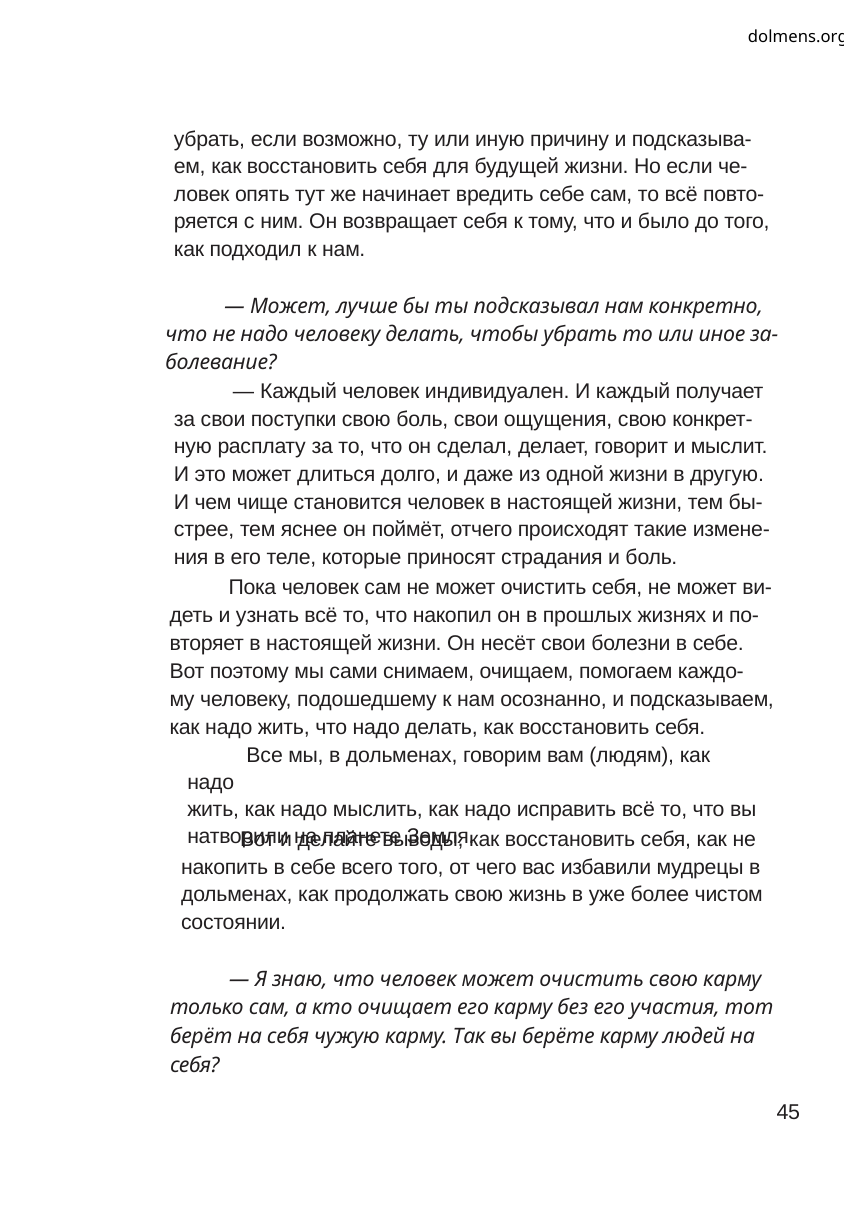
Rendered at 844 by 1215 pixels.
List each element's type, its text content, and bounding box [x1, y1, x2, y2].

text_box dolmens.org [747, 27, 844, 66]
text_box — Каждый человек индивидуален. И каждый получает за свои поступки свою боль, свои ощущения, свою конкрет- ную расплату за то, что он сделал, делает, говорит и мыслит. И это может длиться долго, и даже из одной жизни в другую. И чем чище становится человек в настоящей жизни, тем бы- стрее, тем яснее он поймёт, отчего происходят такие измене- ния в его теле, которые приносят страдания и боль. [173, 374, 770, 570]
text_box — Может, лучше бы ты подсказывал нам конкретно, что не надо человеку делать, чтобы убрать то или иное за- болевание? [165, 289, 779, 402]
text_box 45 [776, 1097, 801, 1151]
text_box Все мы, в дольменах, говорим вам (людям), как надо жить, как надо мыслить, как надо исправить всё то, что вы натворили на планете Земля. [187, 739, 757, 822]
text_box Вот и делайте выводы, как восстановить себя, как не накопить в себе всего того, от чего вас избавили мудрецы в дольменах, как продолжать свою жизнь в уже более чистом состоянии. [180, 822, 763, 962]
text_box Пока человек сам не может очистить себя, не может ви- деть и узнать всё то, что накопил он в прошлых жизнях и по- вторяет в настоящей жизни. Он несёт свои болезни в себе. Вот поэтому мы сами снимаем, очищаем, помогаем каждо- му человеку, подошедшему к нам осознанно, и подсказываем, как надо жить, что надо делать, как восстановить себя. [169, 570, 774, 767]
text_box — Я знаю, что человек может очистить свою карму только сам, а кто очищает его карму без его участия, тот берёт на себя чужую карму. Так вы берёте карму людей на себя? [170, 962, 774, 1105]
text_box убрать, если возможно, ту или иную причину и подсказыва- ем, как восстановить себя для будущей жизни. Но если че- ловек опять тут же начинает вредить себе сам, то всё повто- ряется с ним. Он возвращает себя к тому, что и было до того, как подходил к нам. [173, 122, 770, 289]
